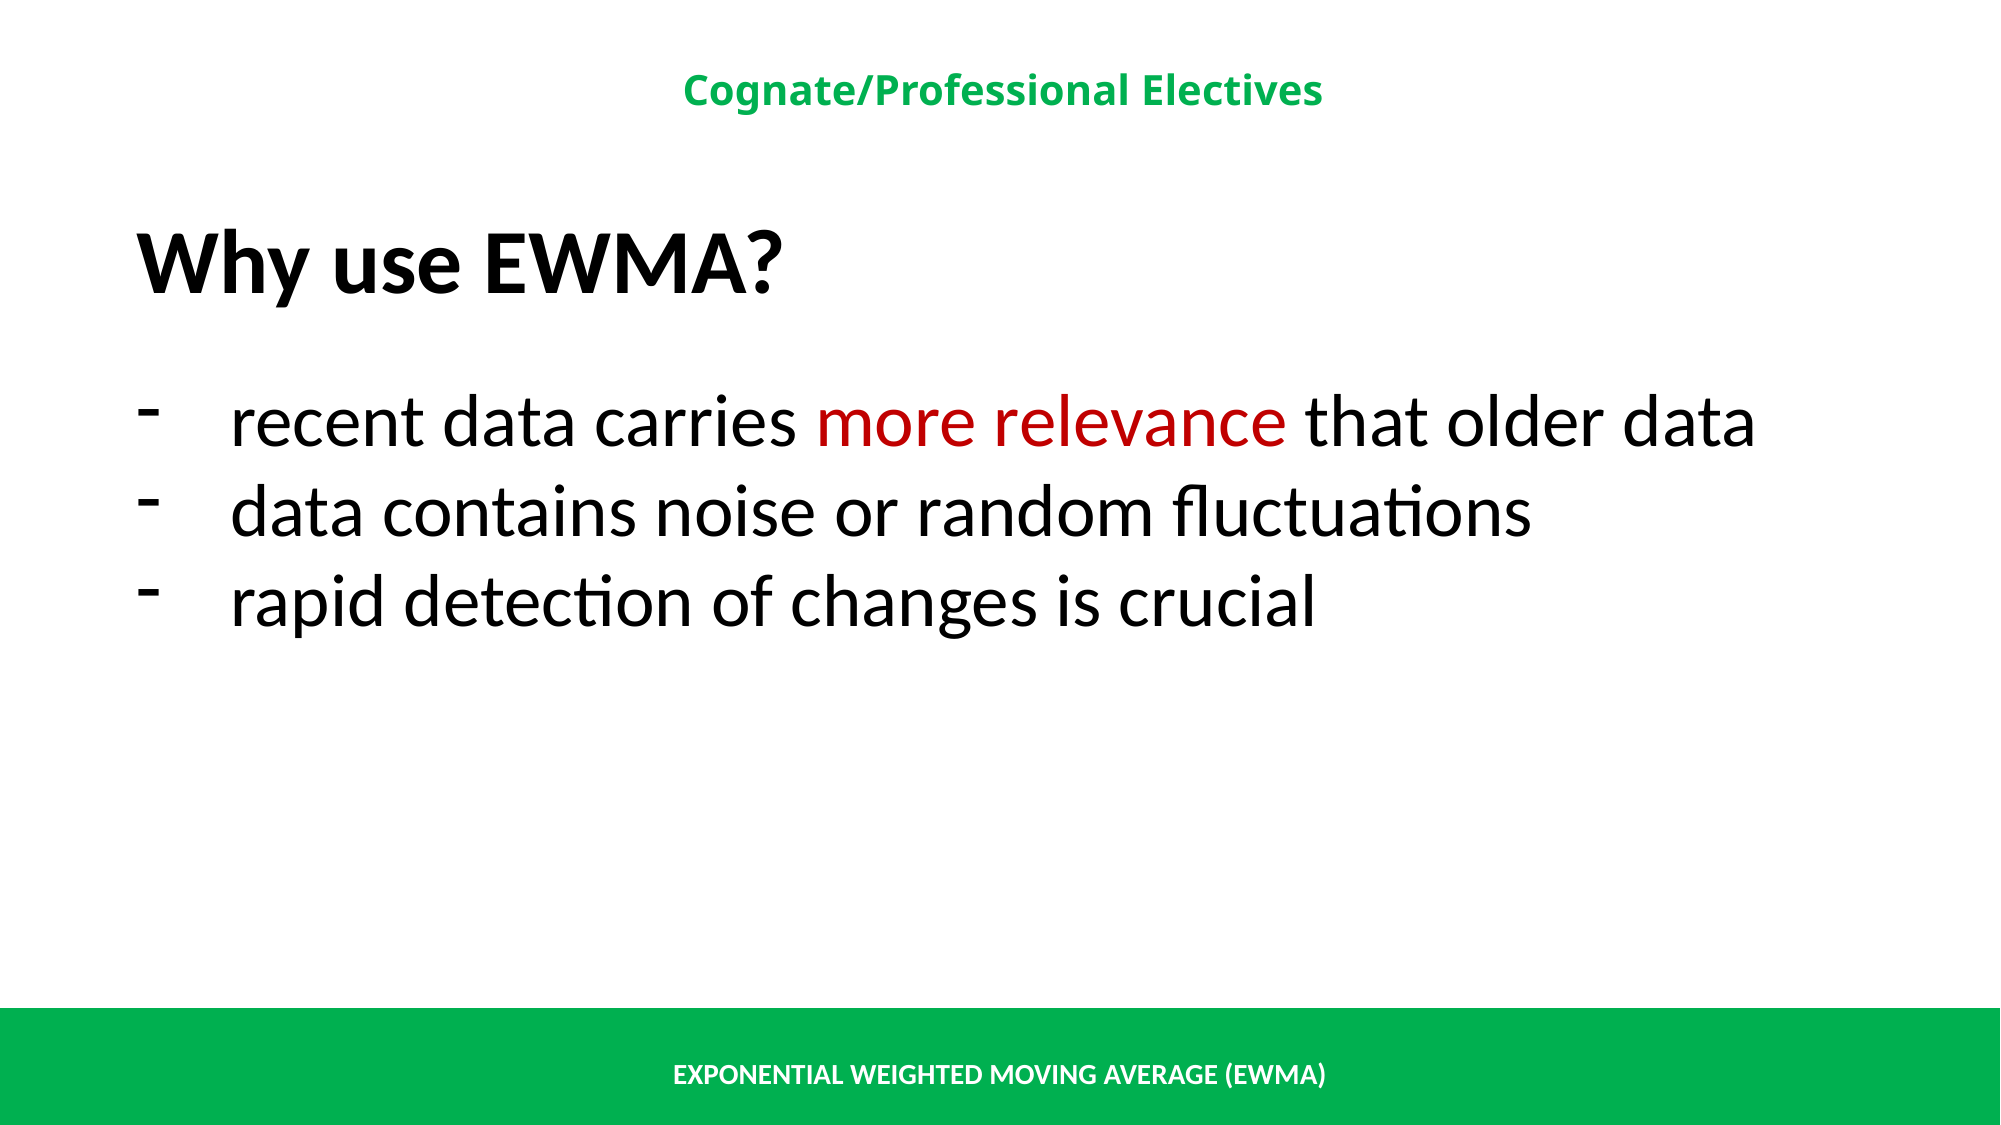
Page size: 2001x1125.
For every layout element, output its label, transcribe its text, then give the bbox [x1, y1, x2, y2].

text_box Why use EWMA? recent data carries more relevance that older data data contains noise or random fluctuations rapid detection of changes is crucial [121, 194, 1854, 650]
